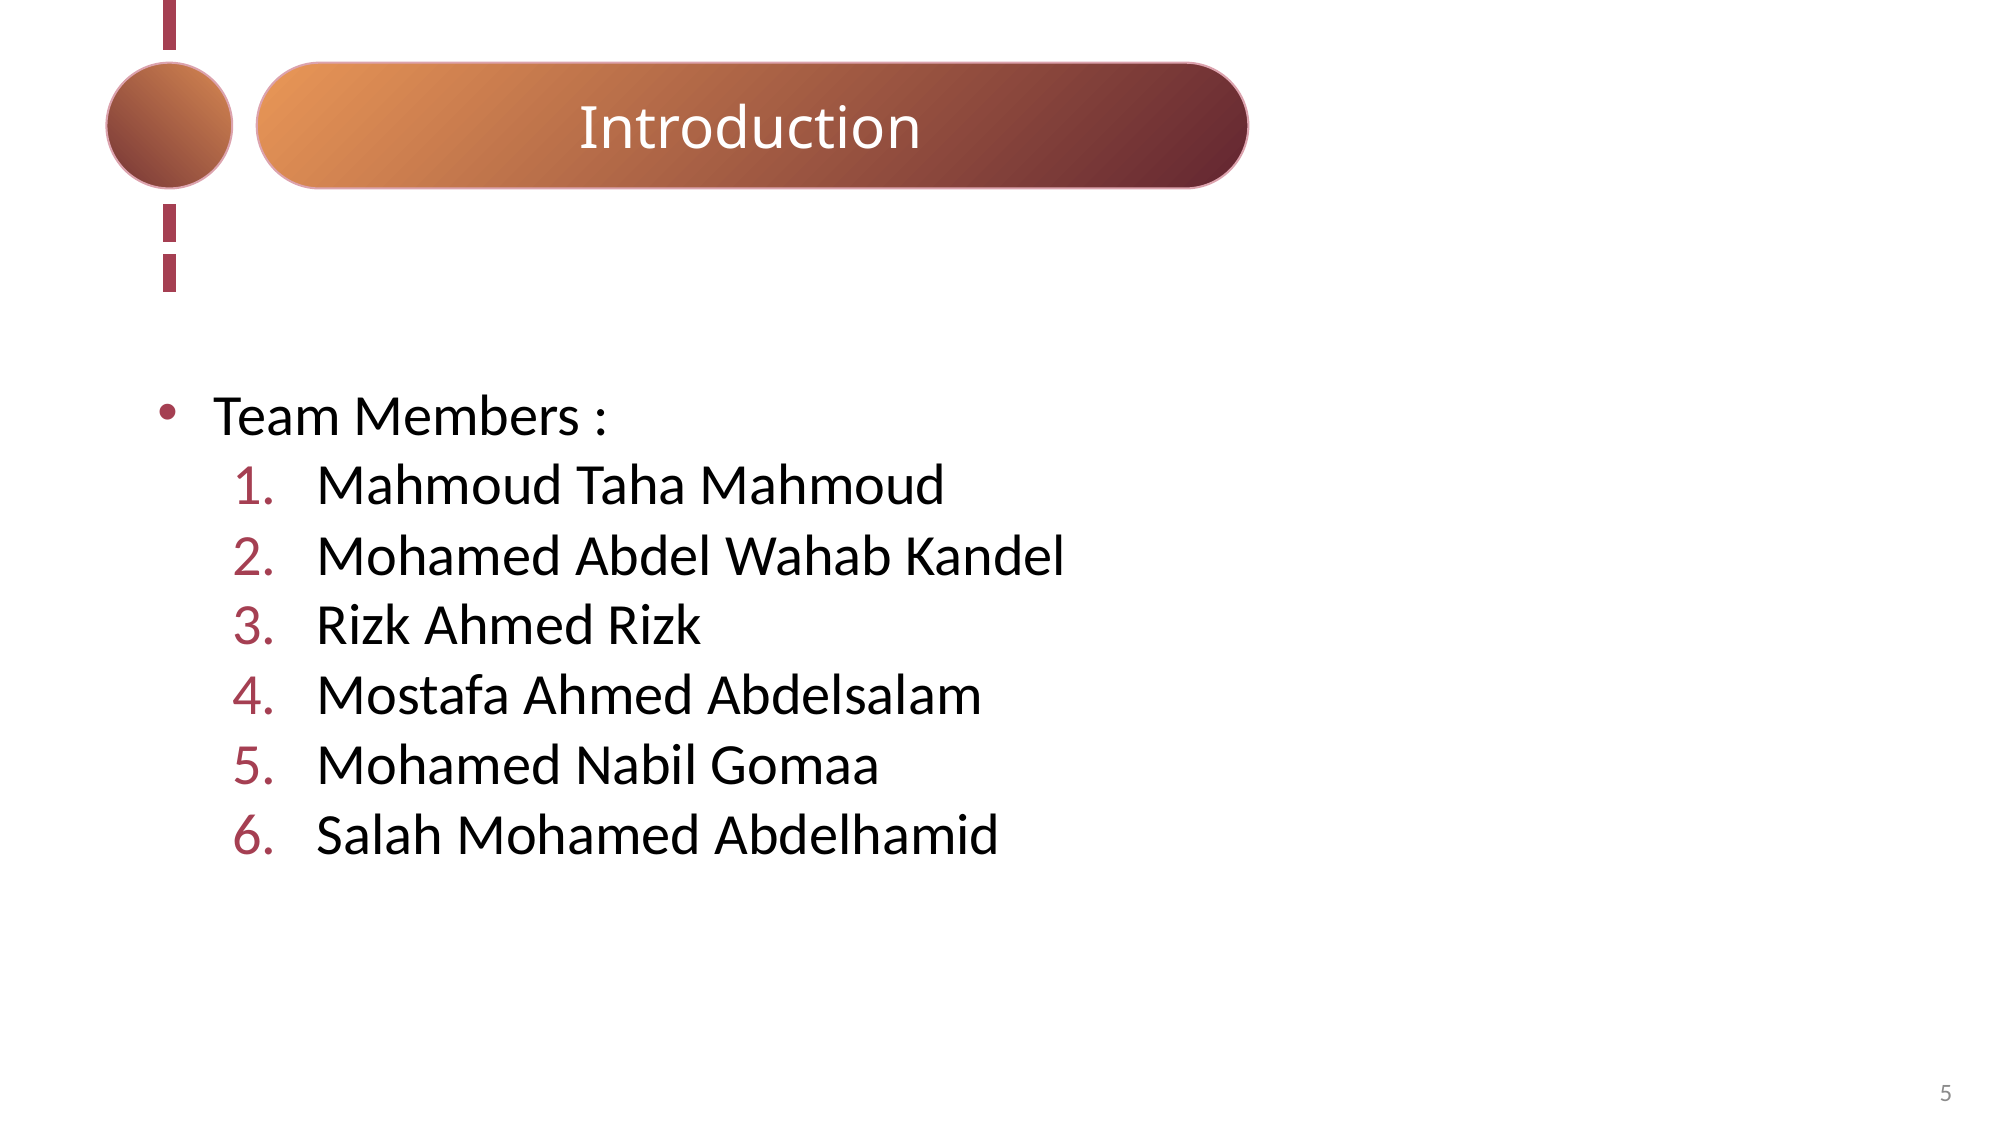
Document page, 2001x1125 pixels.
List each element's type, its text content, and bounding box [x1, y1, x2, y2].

text_box Introduction [255, 61, 1250, 190]
text_box [105, 61, 234, 190]
slide_number 5 [1894, 1061, 1968, 1121]
text_box Team Members : Mahmoud Taha Mahmoud Mohamed Abdel Wahab Kandel Rizk Ahmed Rizk Mostafa Ahmed Abdelsalam Mohamed Nabil Gomaa Salah Mohamed Abdelhamid [142, 299, 1363, 944]
